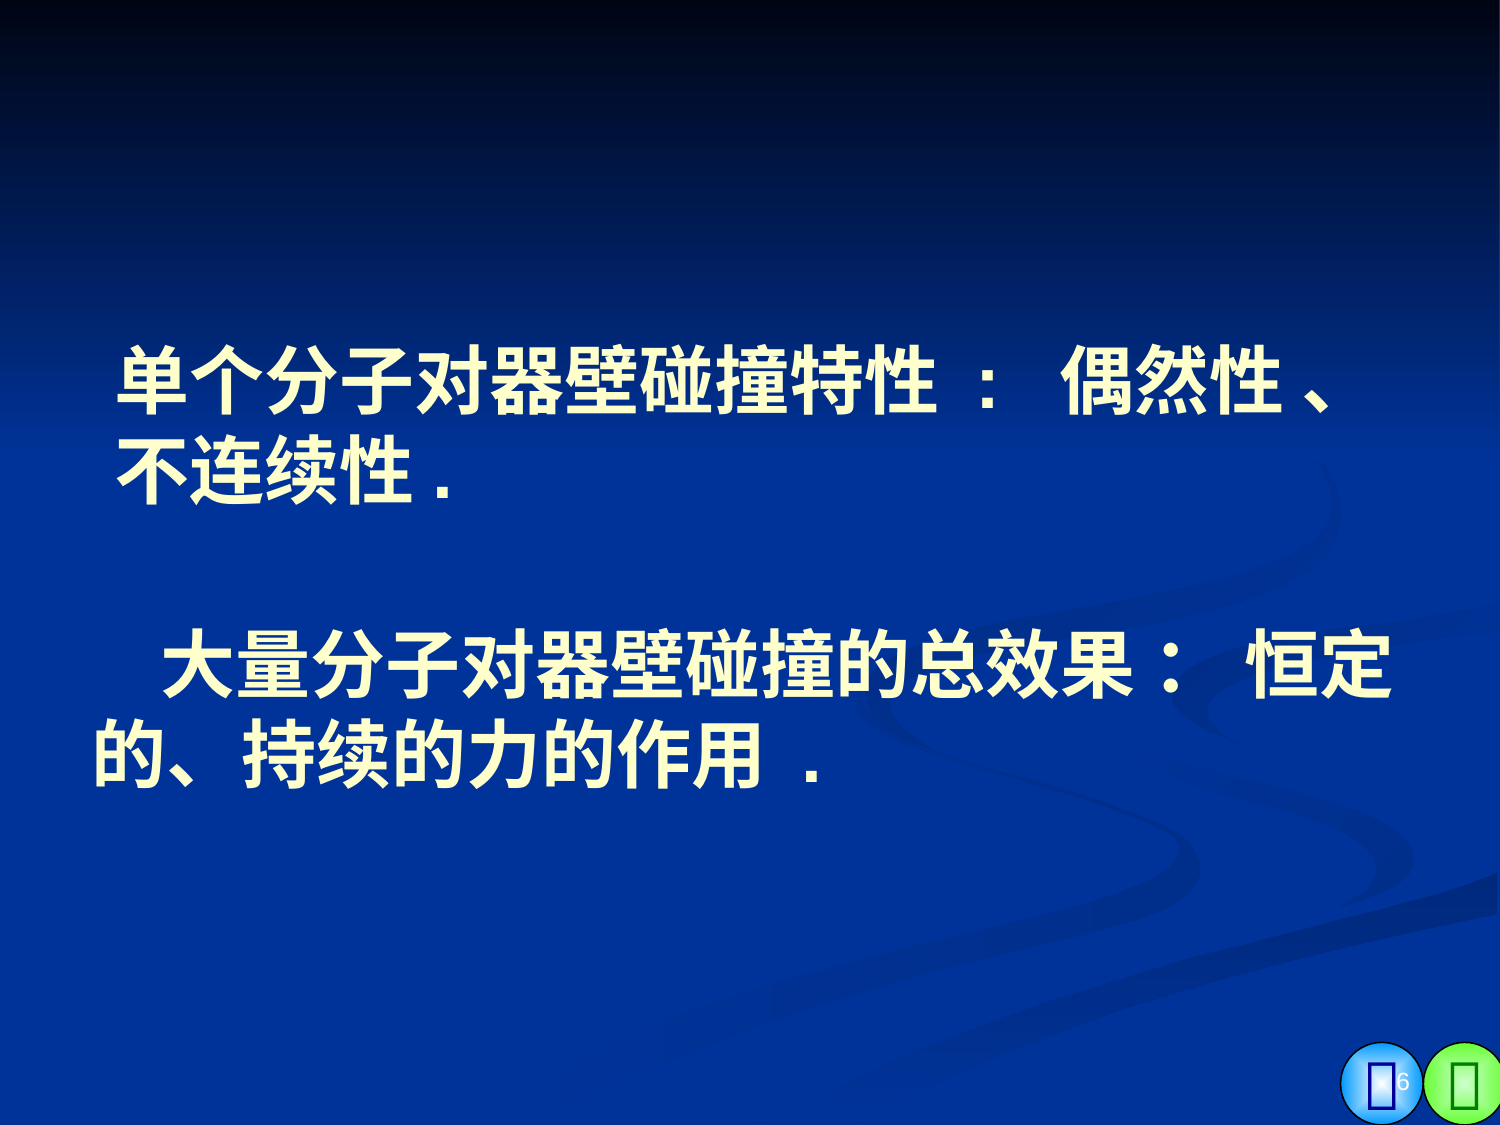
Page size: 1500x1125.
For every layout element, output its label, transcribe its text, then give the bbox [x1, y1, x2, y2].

text_box 大量分子对器壁碰撞的总效果 ： 恒定的、持续的力的作用 . [76, 609, 1440, 805]
text_box 单个分子对器壁碰撞特性 : 偶然性 、不连续性. [100, 326, 1388, 521]
slide_number 6 [1074, 1024, 1426, 1104]
